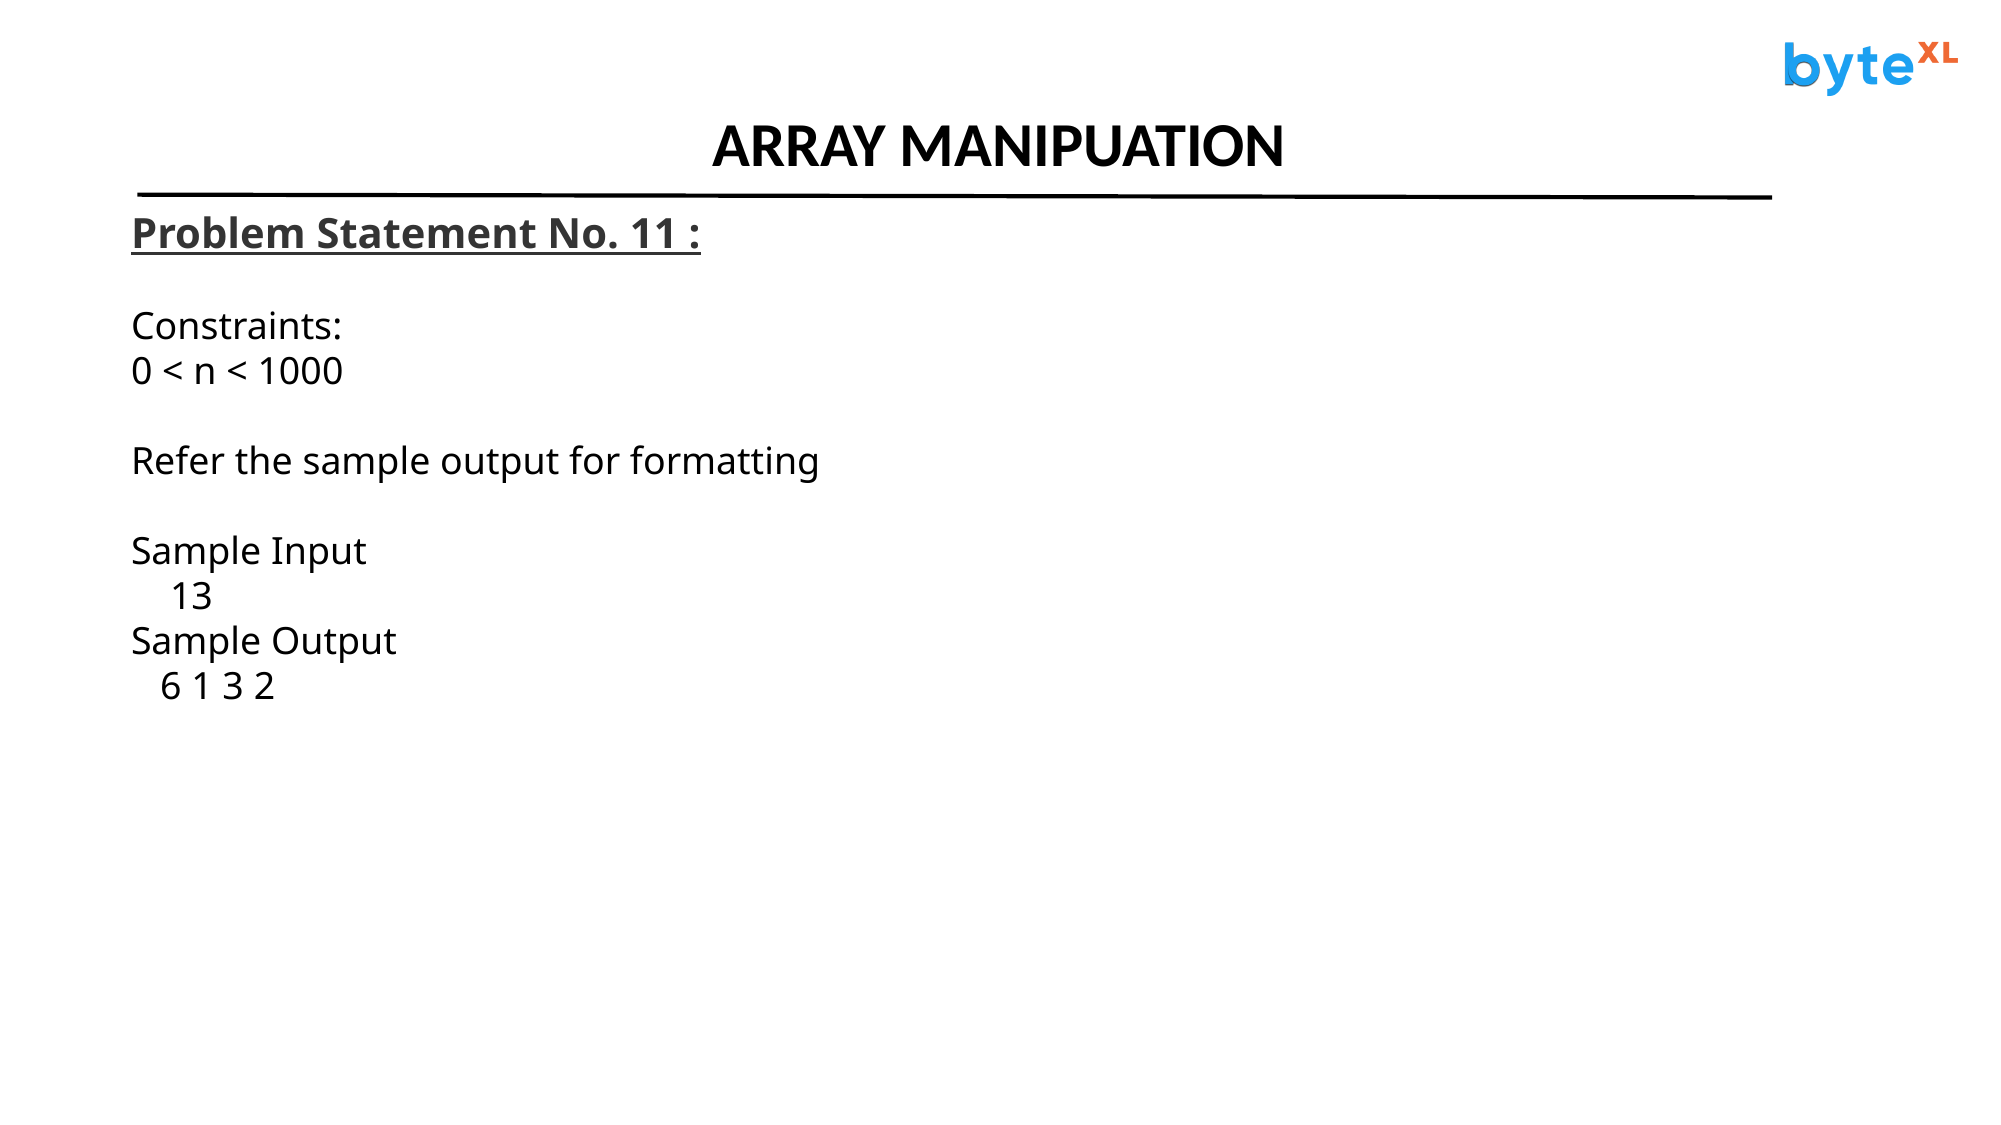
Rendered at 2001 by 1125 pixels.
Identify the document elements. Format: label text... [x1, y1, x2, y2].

picture [1780, 30, 1962, 100]
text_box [137, 194, 1773, 198]
text_box ARRAY MANIPUATION [137, 94, 1863, 198]
text_box Problem Statement No. 11 : Constraints: 0 < n < 1000 Refer the sample output for formatting Sample Input 13 Sample Output 6 1 3 2 [116, 199, 1919, 760]
